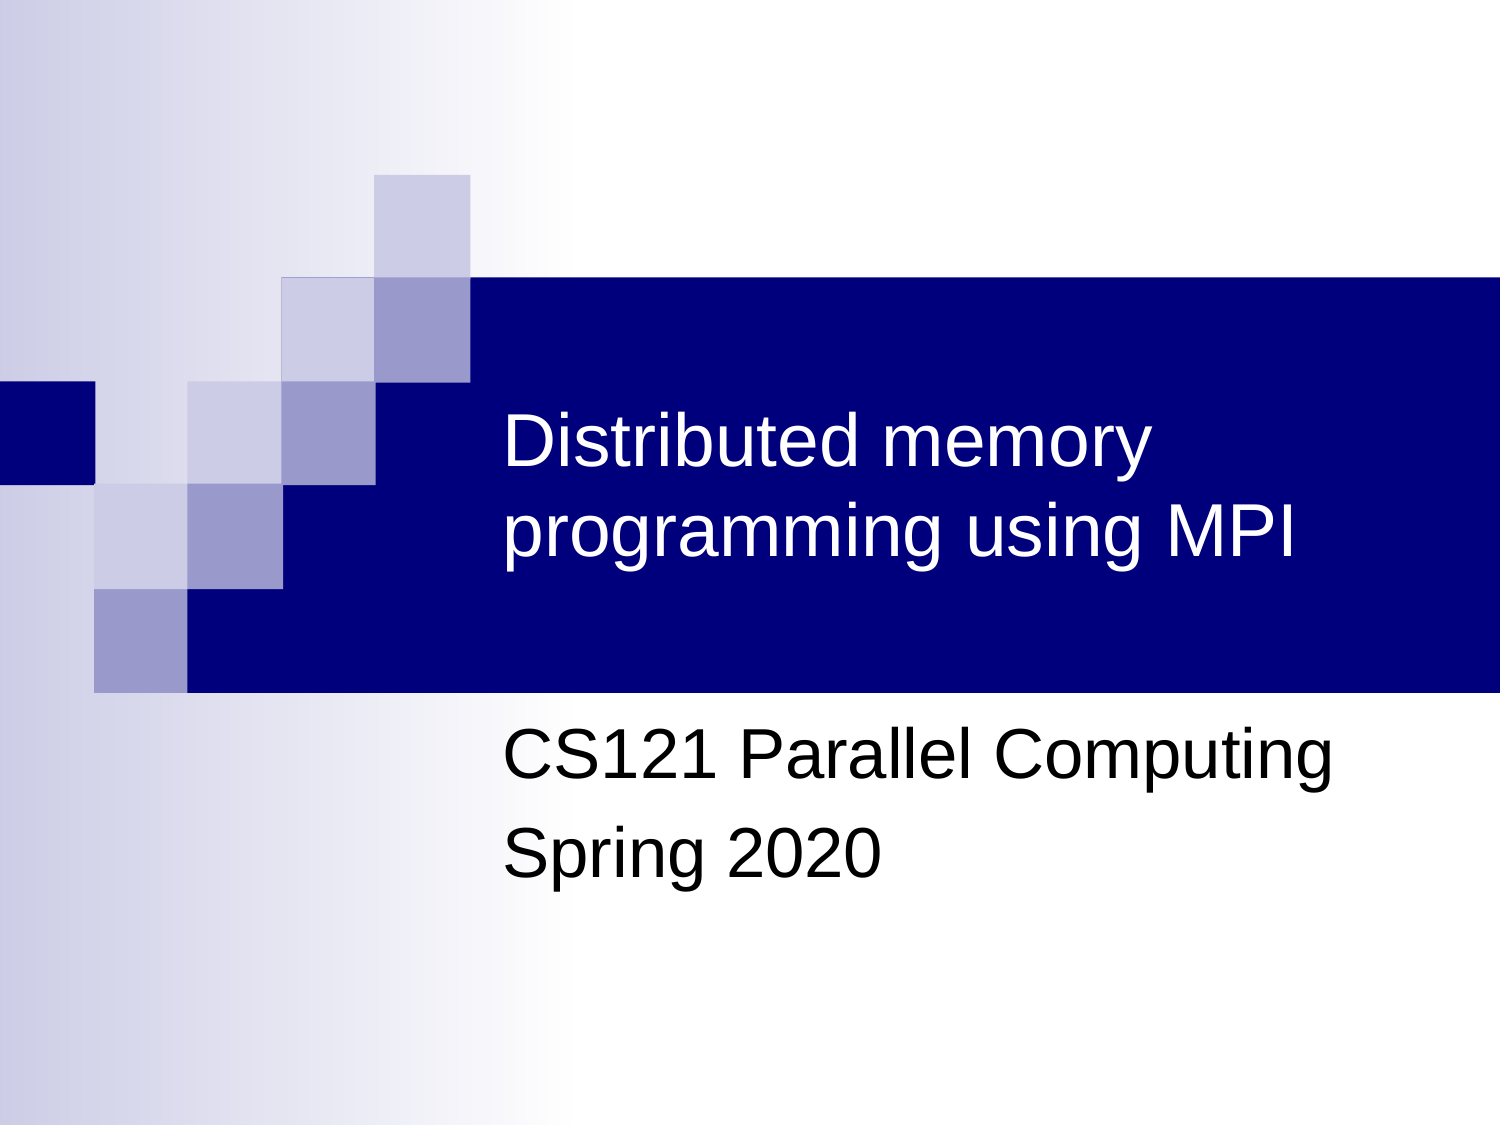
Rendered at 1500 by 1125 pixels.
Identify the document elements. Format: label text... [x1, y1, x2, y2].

subtitle CS121 Parallel Computing Spring 2020 [487, 699, 1475, 988]
title Distributed memory programming using MPI [487, 299, 1500, 663]
